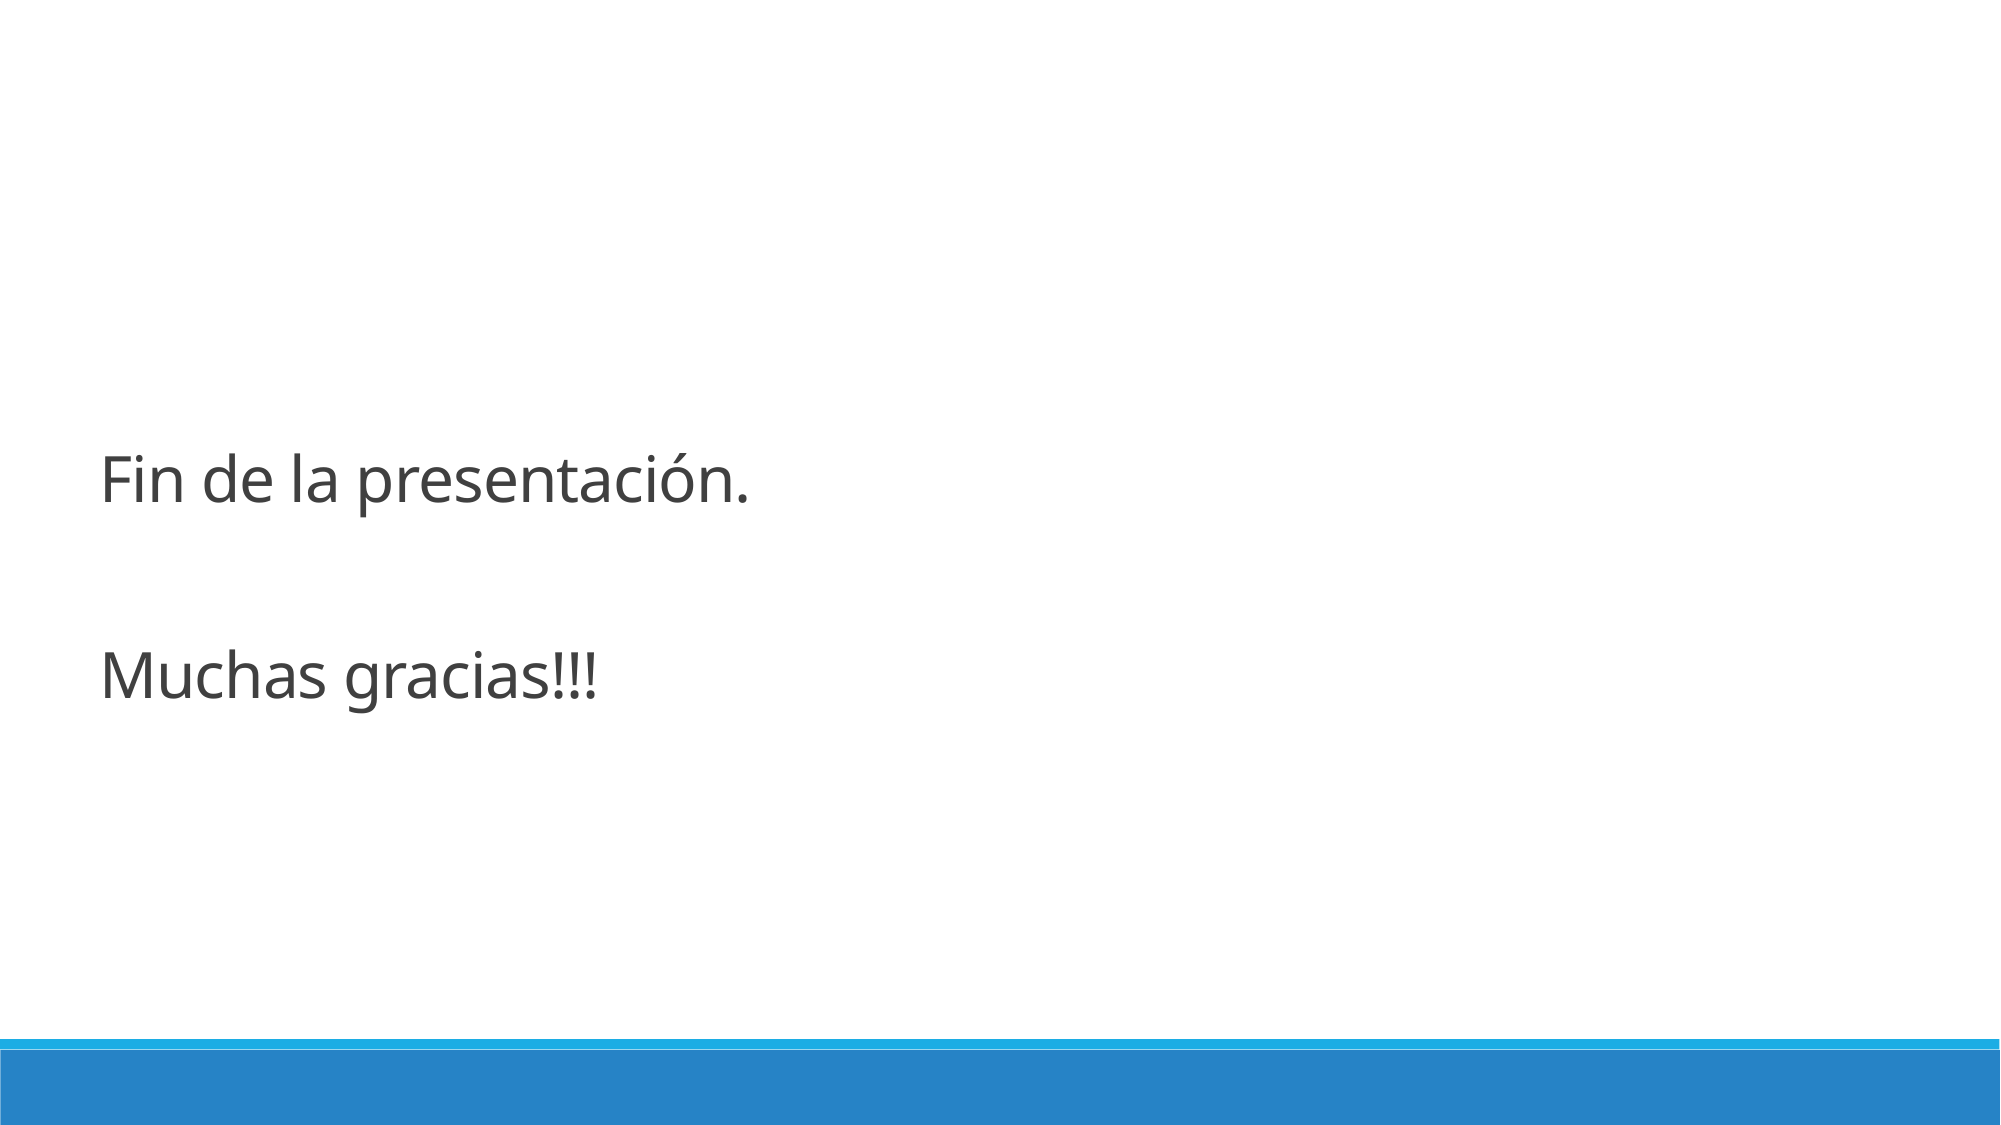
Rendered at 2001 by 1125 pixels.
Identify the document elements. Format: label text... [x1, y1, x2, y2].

title Fin de la presentación. Muchas gracias!!! [84, 241, 1794, 719]
